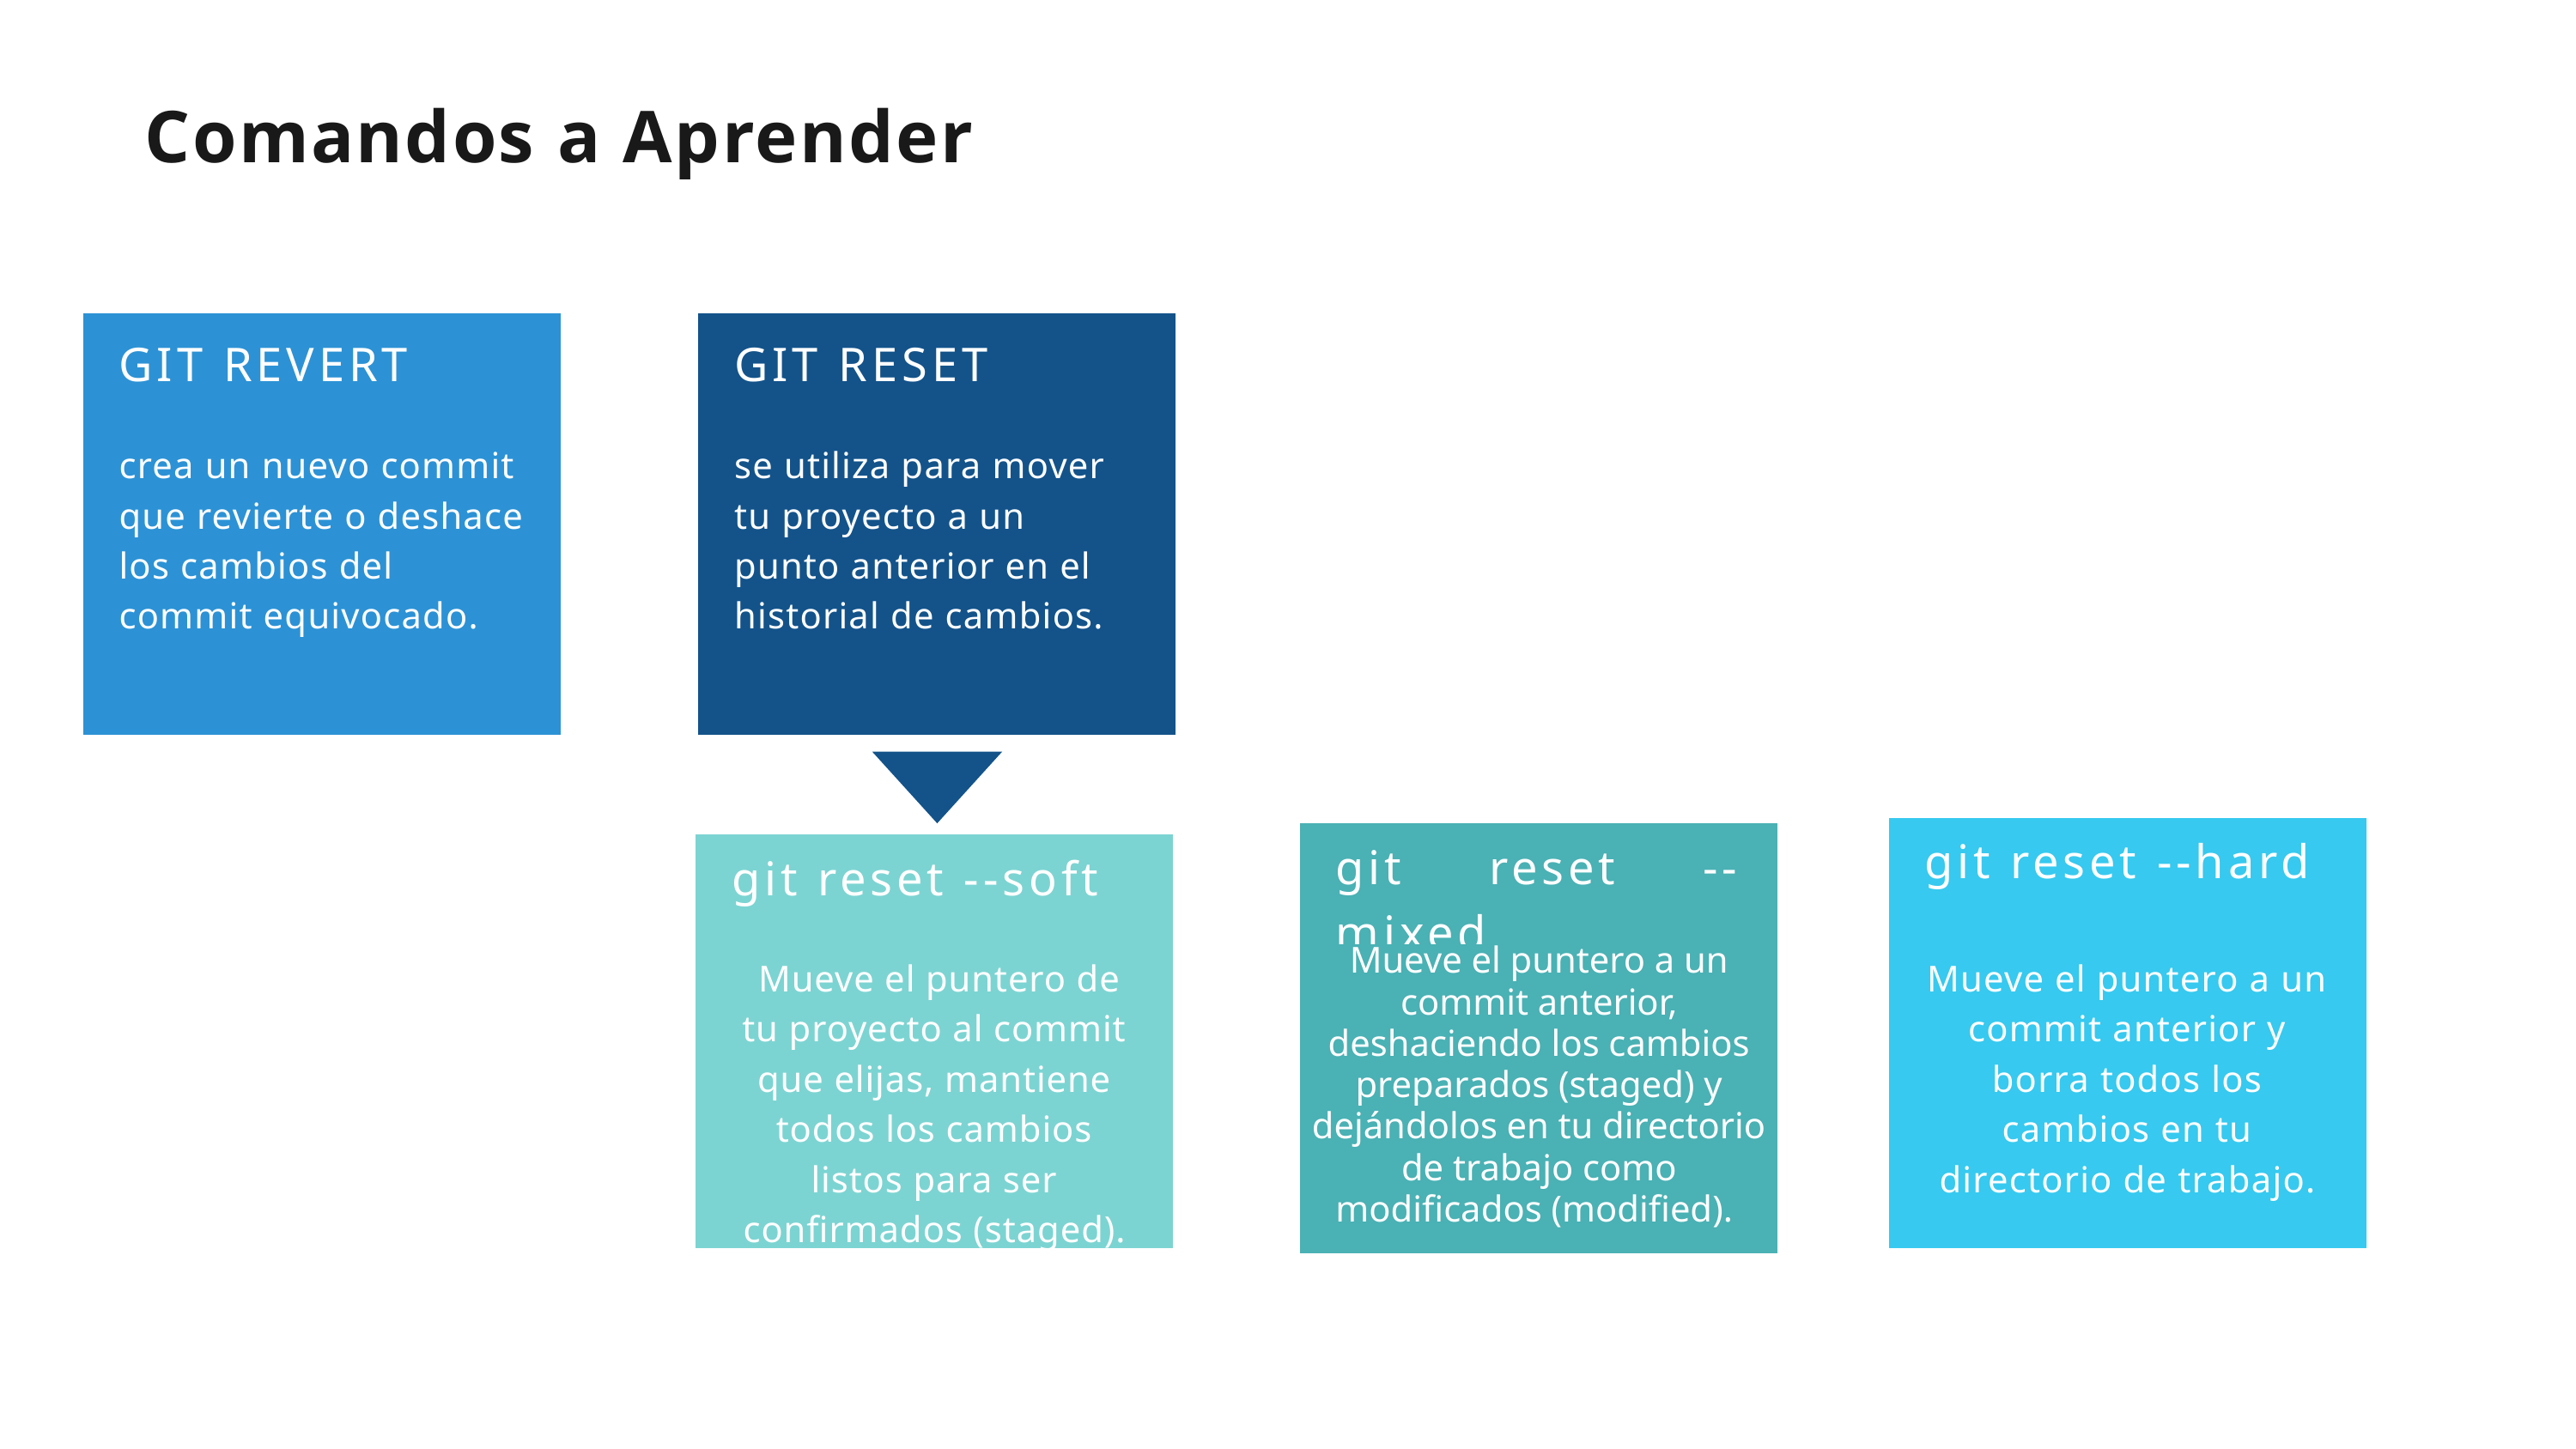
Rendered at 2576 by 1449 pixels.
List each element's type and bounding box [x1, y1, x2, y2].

text_box [1299, 822, 1778, 938]
text_box [1888, 938, 2366, 1249]
text_box [82, 425, 562, 736]
text_box [1299, 938, 1778, 1254]
text_box [82, 312, 562, 425]
text_box [1888, 817, 2366, 938]
text_box [144, 94, 1212, 253]
text_box [698, 312, 1176, 425]
text_box [698, 425, 1176, 736]
text_box [696, 834, 1174, 938]
text_box [696, 938, 1174, 1249]
text_box [872, 751, 1003, 824]
